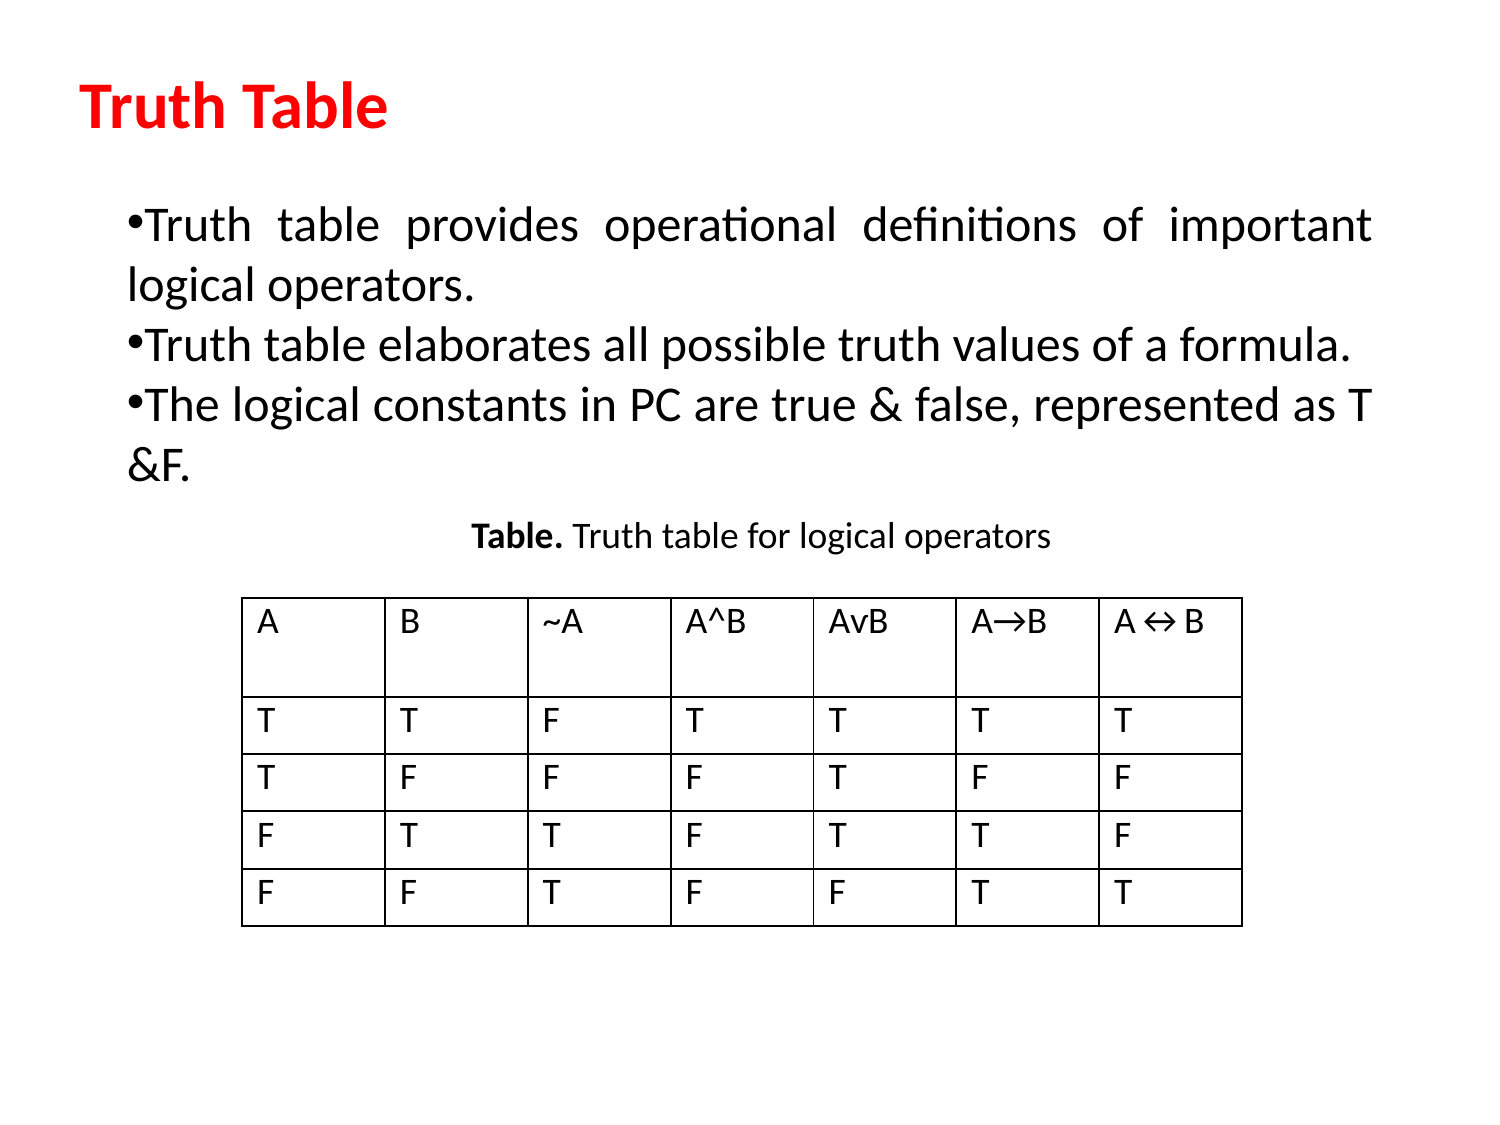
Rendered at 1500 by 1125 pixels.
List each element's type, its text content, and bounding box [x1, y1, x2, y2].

table_cell T [1100, 870, 1241, 925]
table_header A↔B [1100, 599, 1241, 696]
table_header AѵB [814, 599, 955, 696]
table_cell T [672, 698, 813, 753]
table_cell F [1100, 755, 1241, 810]
table_cell F [243, 870, 384, 925]
table_cell F [814, 870, 955, 925]
table_cell T [957, 812, 1098, 868]
table_cell F [386, 755, 527, 810]
table_cell T [529, 812, 670, 868]
table_header B [386, 599, 527, 696]
table_cell F [243, 812, 384, 868]
text_box Table. Truth table for logical operators [456, 503, 1067, 564]
table_header A [243, 599, 384, 696]
table_cell T [1100, 698, 1241, 753]
table_cell T [957, 698, 1098, 753]
table_cell T [243, 698, 384, 753]
table_cell F [386, 870, 527, 925]
table_cell T [814, 698, 955, 753]
text_box Truth table provides operational definitions of important logical operators. Truth table elaborates all possible truth values of a formula. The logical constants in PC are true & false, represented as T &F. [112, 184, 1388, 500]
table_cell F [672, 755, 813, 810]
table_cell T [814, 755, 955, 810]
table_cell T [814, 812, 955, 868]
table_header A→B [957, 599, 1098, 696]
table_cell T [386, 812, 527, 868]
table_cell F [957, 755, 1098, 810]
table_cell F [672, 812, 813, 868]
table_cell T [243, 755, 384, 810]
table_cell F [529, 755, 670, 810]
table_cell F [1100, 812, 1241, 868]
table_header A^B [672, 599, 813, 696]
table_cell F [672, 870, 813, 925]
text_box Truth Table [64, 54, 1340, 149]
table_cell T [386, 698, 527, 753]
table_cell T [957, 870, 1098, 925]
table_cell F [529, 698, 670, 753]
table_header ~A [529, 599, 670, 696]
table_cell T [529, 870, 670, 925]
